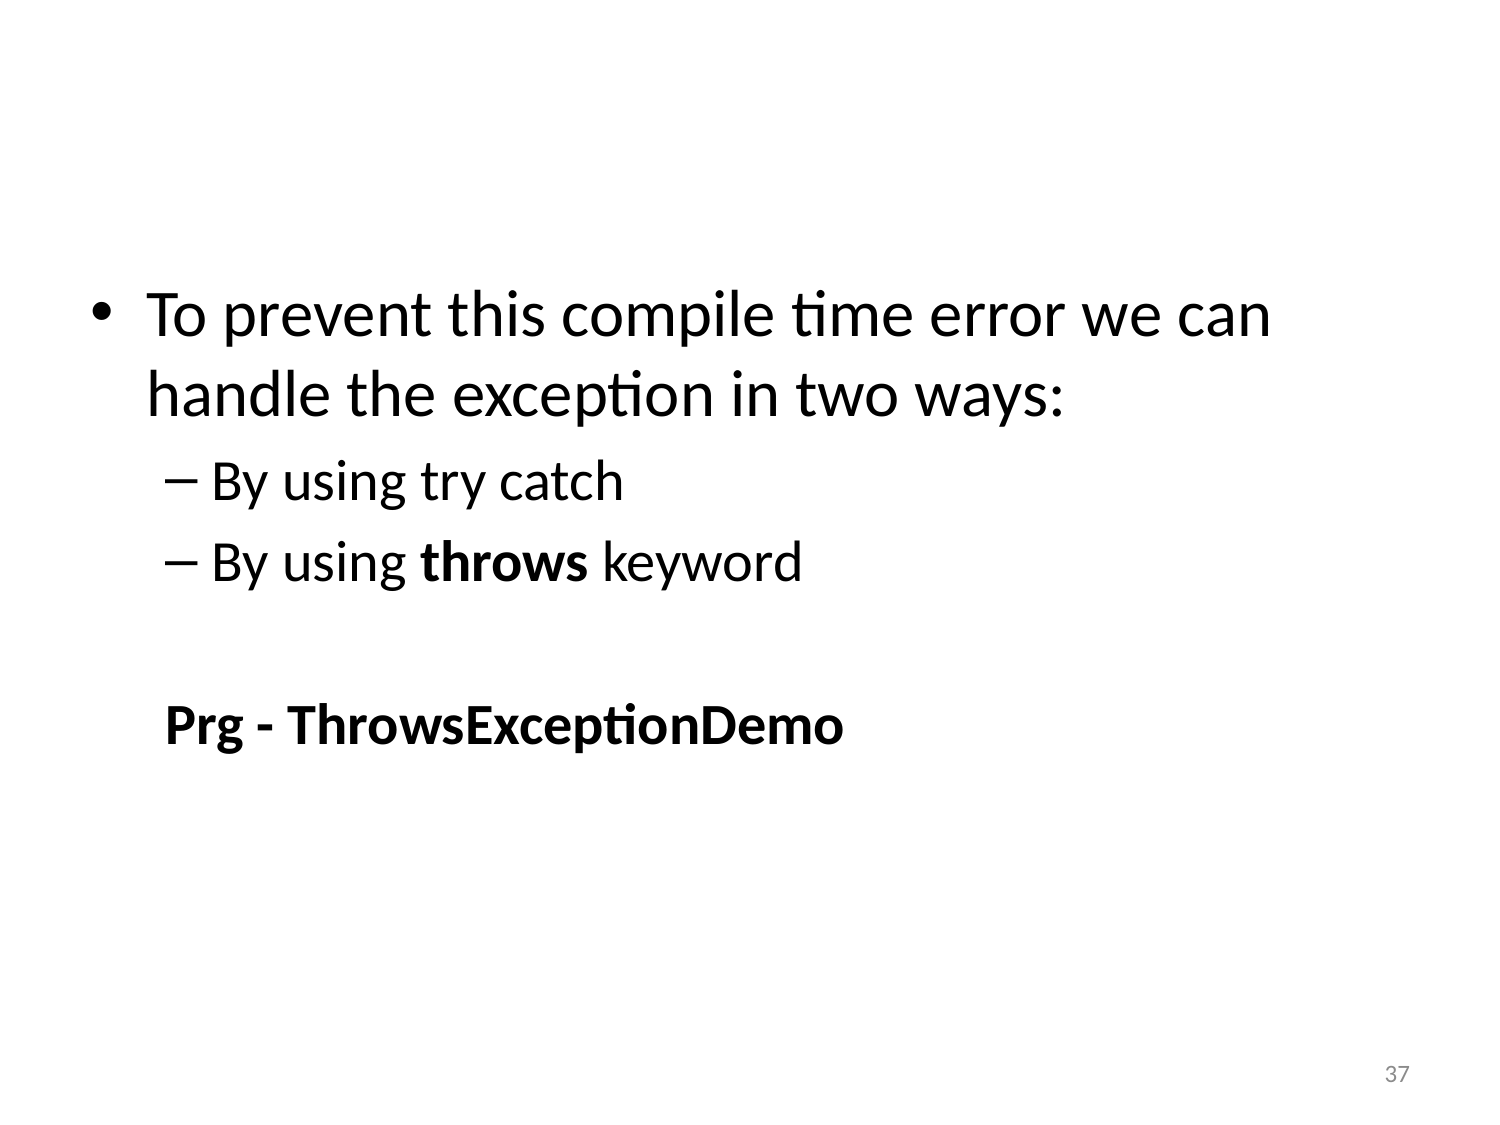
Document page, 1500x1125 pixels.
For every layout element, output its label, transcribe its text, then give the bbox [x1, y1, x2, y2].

list To prevent this compile time error we can handle the exception in two ways: By using try catch By using throws keyword Prg - ThrowsExceptionDemo [75, 262, 1425, 1005]
slide_number 37 [1074, 1042, 1425, 1103]
